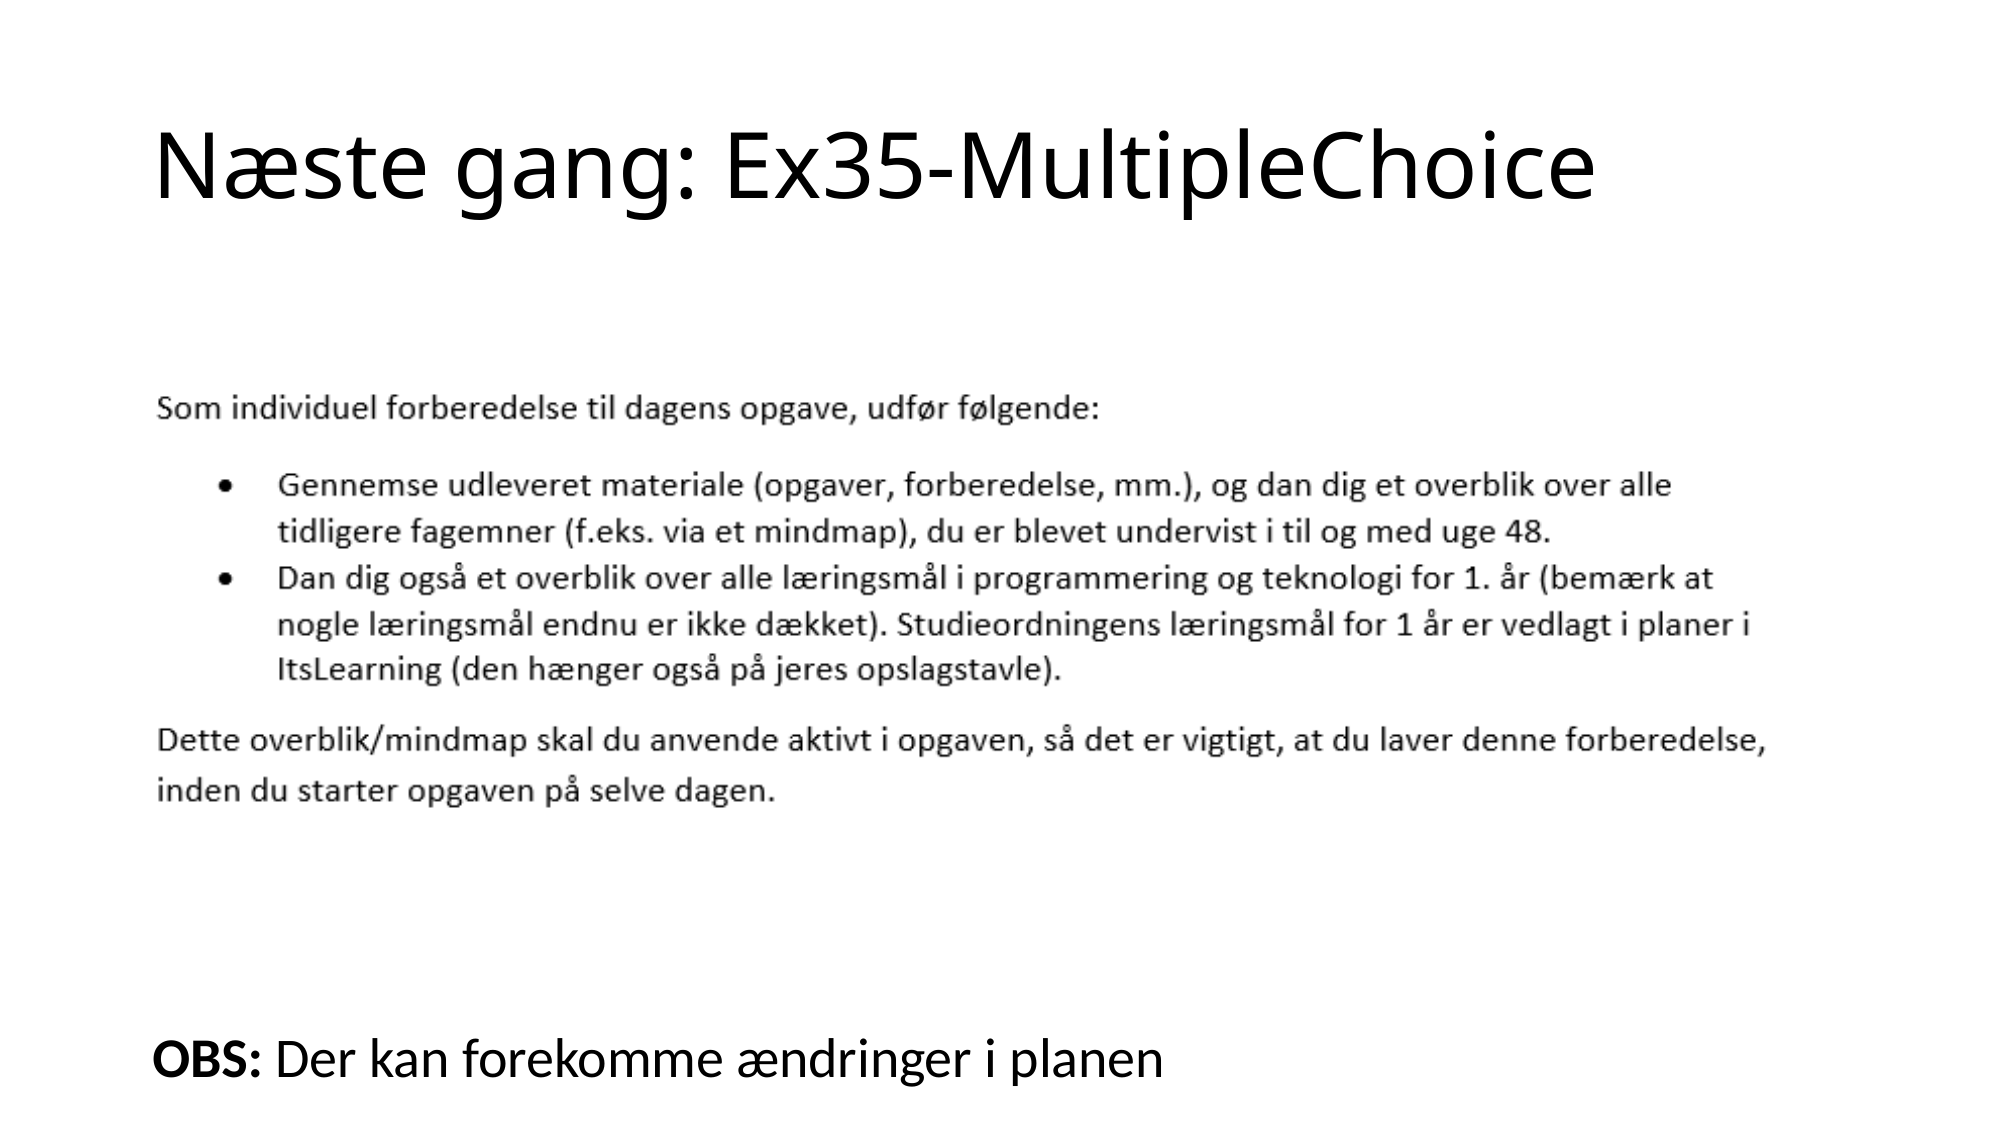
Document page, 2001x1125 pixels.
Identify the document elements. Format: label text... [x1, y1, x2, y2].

title Næste gang: Ex35-MultipleChoice [137, 59, 1863, 278]
list OBS: Der kan forekomme ændringer i planen [137, 292, 1887, 1106]
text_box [151, 387, 1776, 822]
